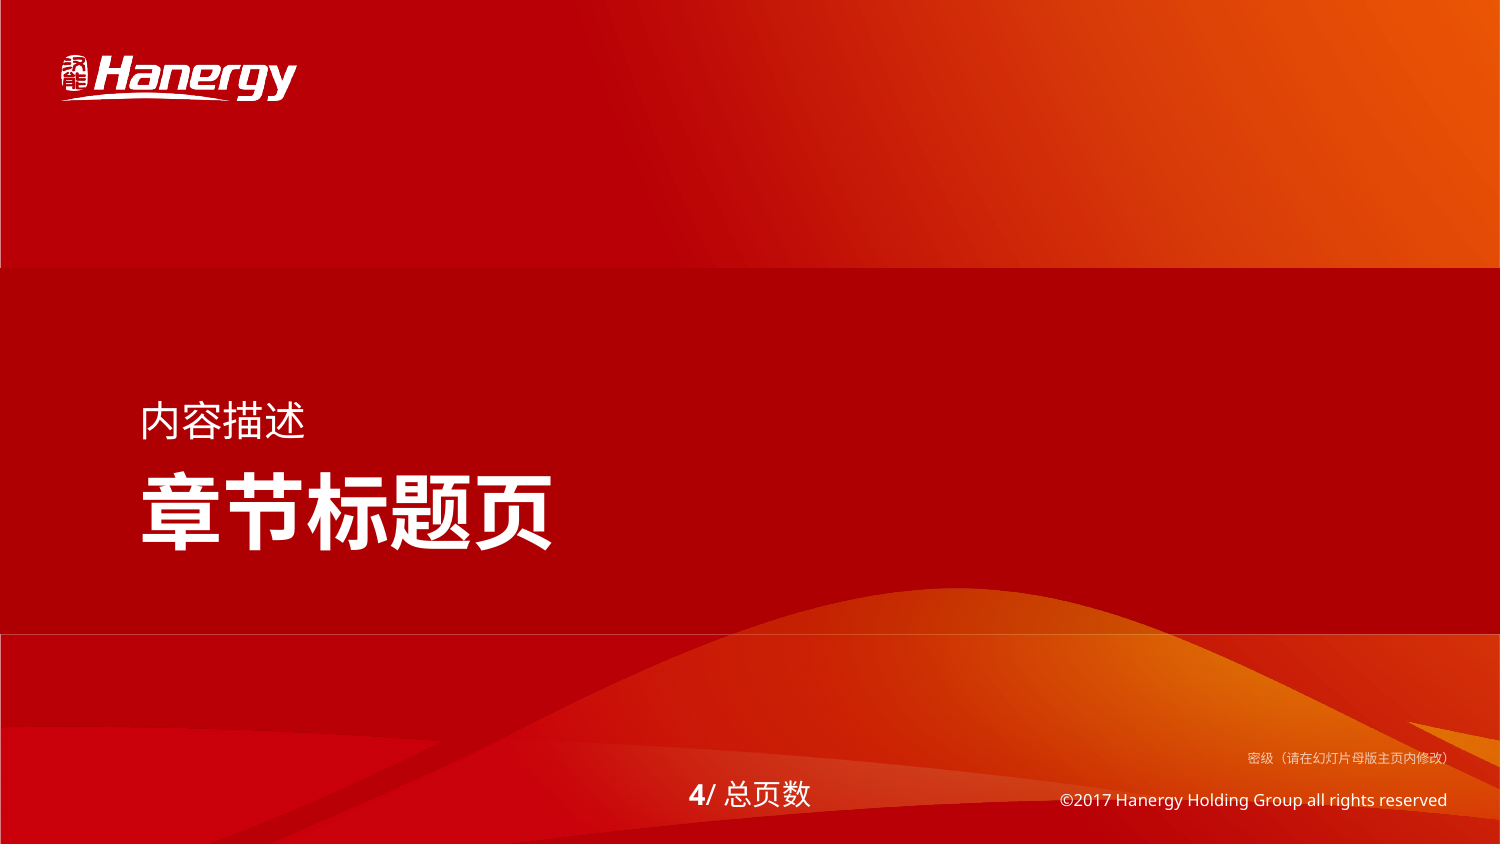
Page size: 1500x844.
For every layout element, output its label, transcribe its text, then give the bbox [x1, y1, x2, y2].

picture [0, 0, 1500, 844]
title 章节标题页 [124, 454, 1400, 621]
list 内容描述 [124, 268, 1400, 454]
